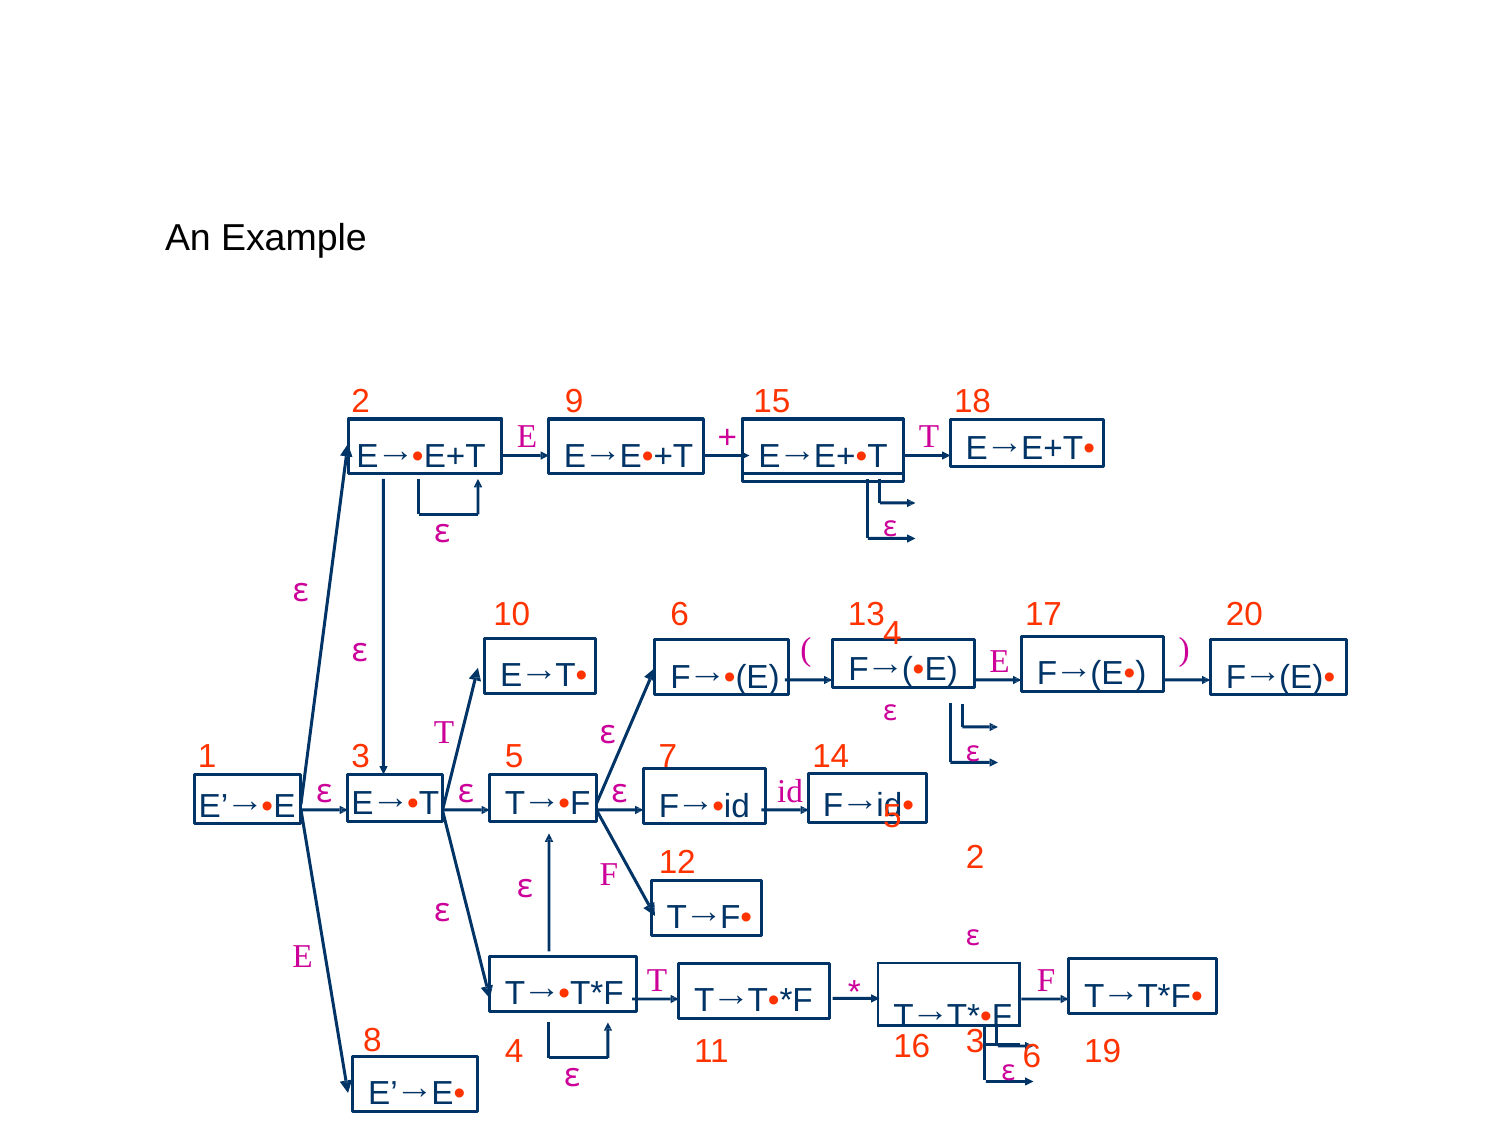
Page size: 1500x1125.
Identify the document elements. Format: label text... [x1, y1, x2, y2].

text_box 5 [502, 731, 526, 774]
text_box 8 [361, 1015, 384, 1058]
text_box [1163, 675, 1210, 685]
text_box F→id• [808, 773, 876, 823]
text_box T→•F [489, 774, 597, 822]
text_box E [290, 932, 315, 975]
title An Example [162, 211, 597, 401]
text_box id [774, 766, 806, 808]
text_box [702, 451, 750, 460]
text_box [443, 667, 482, 808]
text_box [621, 851, 651, 914]
text_box T [644, 955, 670, 999]
text_box 14 [810, 731, 852, 774]
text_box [548, 1022, 613, 1059]
text_box 19 [1082, 1027, 1124, 1070]
text_box E→T• [484, 638, 596, 694]
text_box [442, 805, 490, 815]
text_box F→(•E) [832, 639, 876, 688]
text_box T→•T*F [489, 956, 637, 1012]
text_box ) [1176, 625, 1192, 668]
text_box 1 [195, 731, 219, 774]
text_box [950, 703, 999, 767]
text_box [299, 809, 352, 1093]
text_box ε [432, 523, 451, 550]
text_box [832, 996, 845, 1000]
text_box 6 [668, 590, 692, 633]
text_box * [845, 968, 864, 1011]
text_box T→T•*F [678, 963, 830, 1019]
text_box E’→E• [352, 1056, 478, 1112]
text_box ε 6 ε 7 [995, 1008, 1063, 1125]
text_box ( [798, 625, 814, 668]
text_box [742, 418, 904, 482]
text_box F [1034, 955, 1058, 997]
text_box [597, 812, 620, 849]
text_box ε 2 ε 3 [959, 689, 1027, 1059]
text_box F→•(E) [654, 639, 789, 695]
text_box [544, 833, 554, 952]
table_cell [986, 1059, 995, 1080]
text_box F→(E)• [1210, 639, 1347, 695]
text_box 18 [952, 377, 994, 419]
text_box E [987, 636, 1013, 678]
text_box + [715, 412, 740, 454]
text_box [299, 443, 348, 805]
text_box 15 [751, 377, 793, 420]
text_box T→T*F• [1068, 958, 1217, 1014]
text_box T→F• [651, 880, 762, 936]
text_box [301, 805, 348, 815]
text_box E→•T [347, 774, 443, 822]
text_box E’→•E [194, 774, 301, 824]
text_box E [514, 412, 540, 454]
text_box 9 [562, 377, 586, 420]
text_box ε [432, 885, 451, 928]
text_box [761, 805, 809, 815]
text_box [1027, 994, 1069, 1004]
text_box [502, 451, 549, 460]
text_box ε [562, 1067, 581, 1093]
text_box ε [314, 767, 333, 808]
text_box [973, 675, 1021, 685]
text_box 7 [656, 731, 680, 774]
text_box E→•E+T [348, 418, 502, 474]
text_box [440, 810, 489, 998]
text_box ε [290, 566, 310, 609]
text_box T [916, 412, 942, 455]
text_box ε [514, 861, 534, 904]
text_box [867, 478, 916, 543]
text_box ε ε [597, 689, 629, 808]
text_box [629, 668, 654, 732]
text_box E→E•+T [548, 418, 704, 474]
text_box [632, 994, 679, 1004]
text_box [864, 994, 877, 1003]
text_box 10 [491, 590, 533, 633]
text_box [903, 451, 951, 460]
text_box ε [349, 625, 369, 668]
text_box [379, 478, 388, 775]
text_box 12 [656, 838, 698, 881]
text_box 3 [349, 731, 373, 774]
text_box 4 [502, 1027, 526, 1070]
table_header T→T*•F [879, 964, 959, 1024]
text_box 20 [1223, 590, 1266, 633]
text_box 2 [349, 377, 373, 420]
text_box [784, 675, 833, 685]
text_box 17 [1022, 590, 1065, 633]
text_box 13 [845, 590, 876, 633]
text_box 11 [692, 1027, 729, 1070]
text_box F [597, 849, 621, 892]
text_box E→E+T• [950, 419, 1104, 467]
text_box T [431, 707, 457, 750]
text_box ε [455, 767, 475, 808]
table_cell 16 [878, 1027, 983, 1080]
text_box F→•id [643, 768, 766, 824]
text_box F→(E•) [1021, 636, 1164, 692]
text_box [418, 478, 483, 515]
text_box ε 4 ε 5 [876, 464, 944, 835]
text_box [596, 805, 644, 815]
text_box F→(•E) [944, 639, 975, 688]
